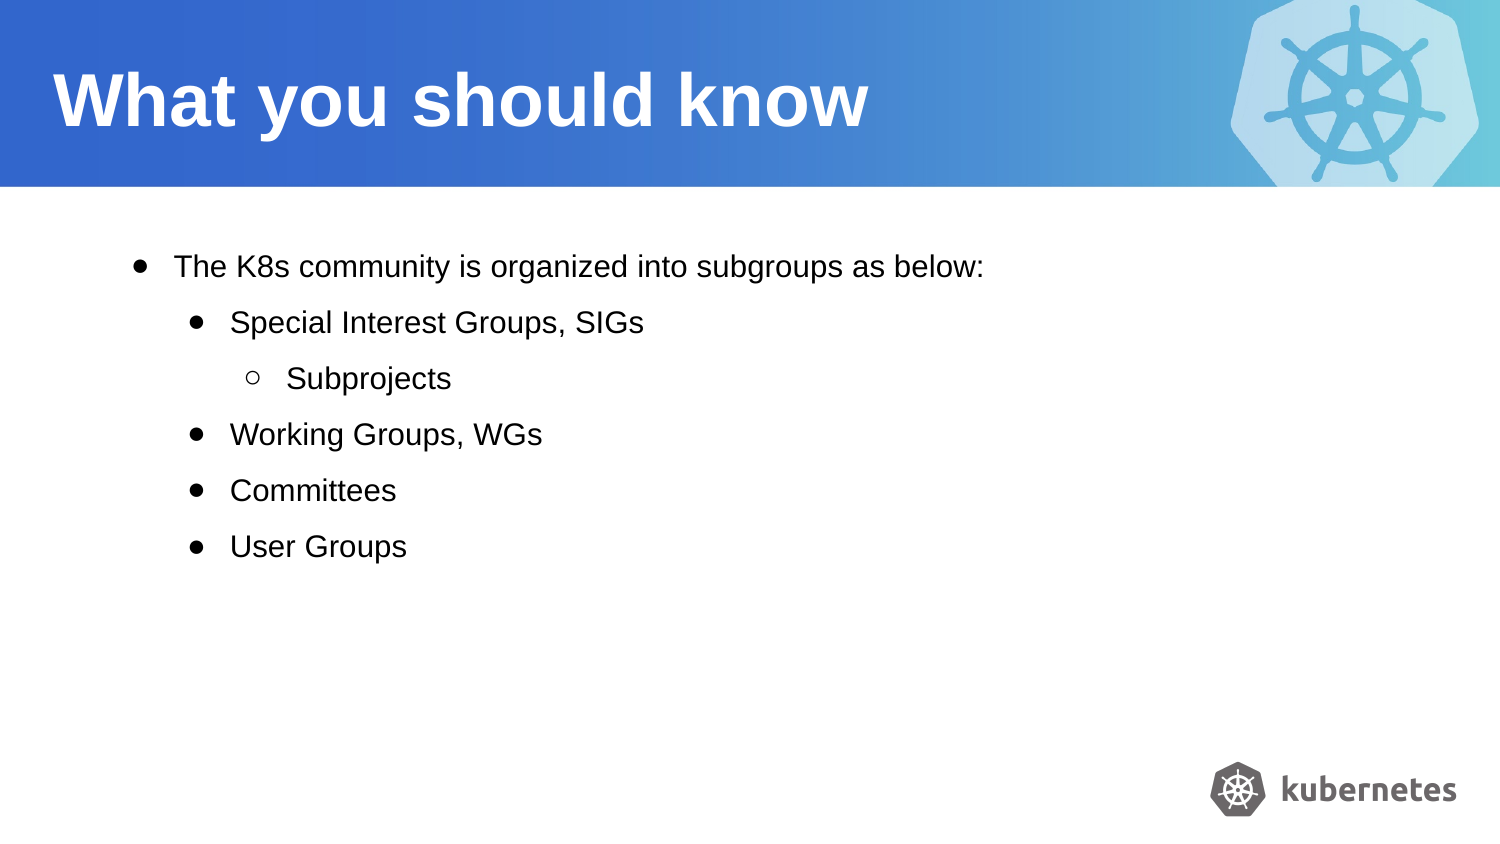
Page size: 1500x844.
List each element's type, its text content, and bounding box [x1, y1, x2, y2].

text_box [416, 355, 1084, 435]
text_box The K8s community is organized into subgroups as below: Special Interest Groups, SIGs Subprojects Working Groups, WGs Committees User Groups [106, 215, 1434, 749]
title What you should know [38, 36, 1087, 107]
text_box [254, 512, 1286, 663]
picture [0, 0, 1500, 844]
